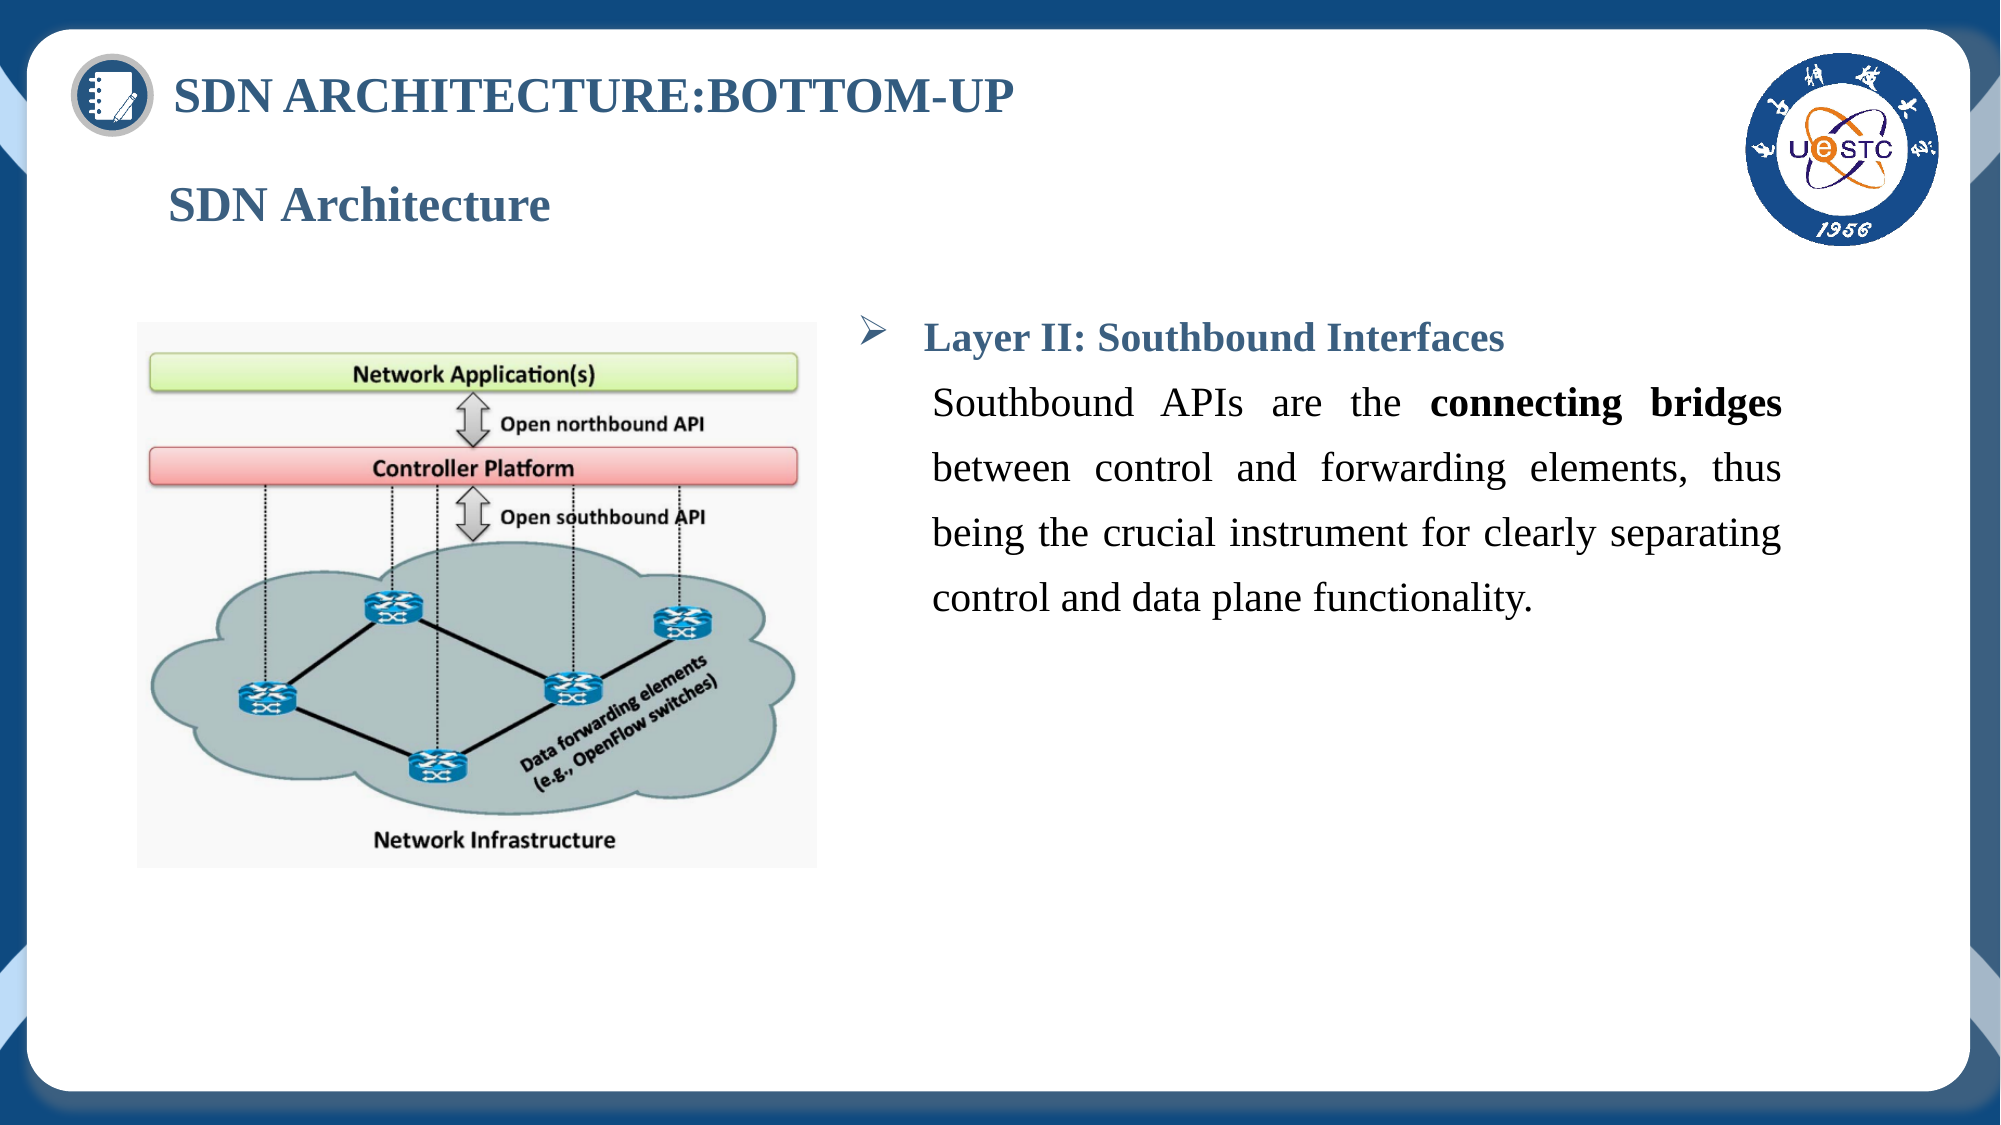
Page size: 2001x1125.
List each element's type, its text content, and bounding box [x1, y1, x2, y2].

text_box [73, 56, 151, 134]
picture [0, 0, 2000, 1125]
picture [1735, 41, 1951, 257]
text_box Layer II: Southbound Interfaces Southbound APIs are the connecting bridges between control and forwarding elements, thus being the crucial instrument for clearly separating control and data plane functionality. [842, 287, 1798, 628]
text_box SDN Architecture [153, 146, 566, 239]
text_box SDN ARCHITECTURE:BOTTOM-UP [153, 52, 1092, 133]
picture [137, 322, 817, 868]
